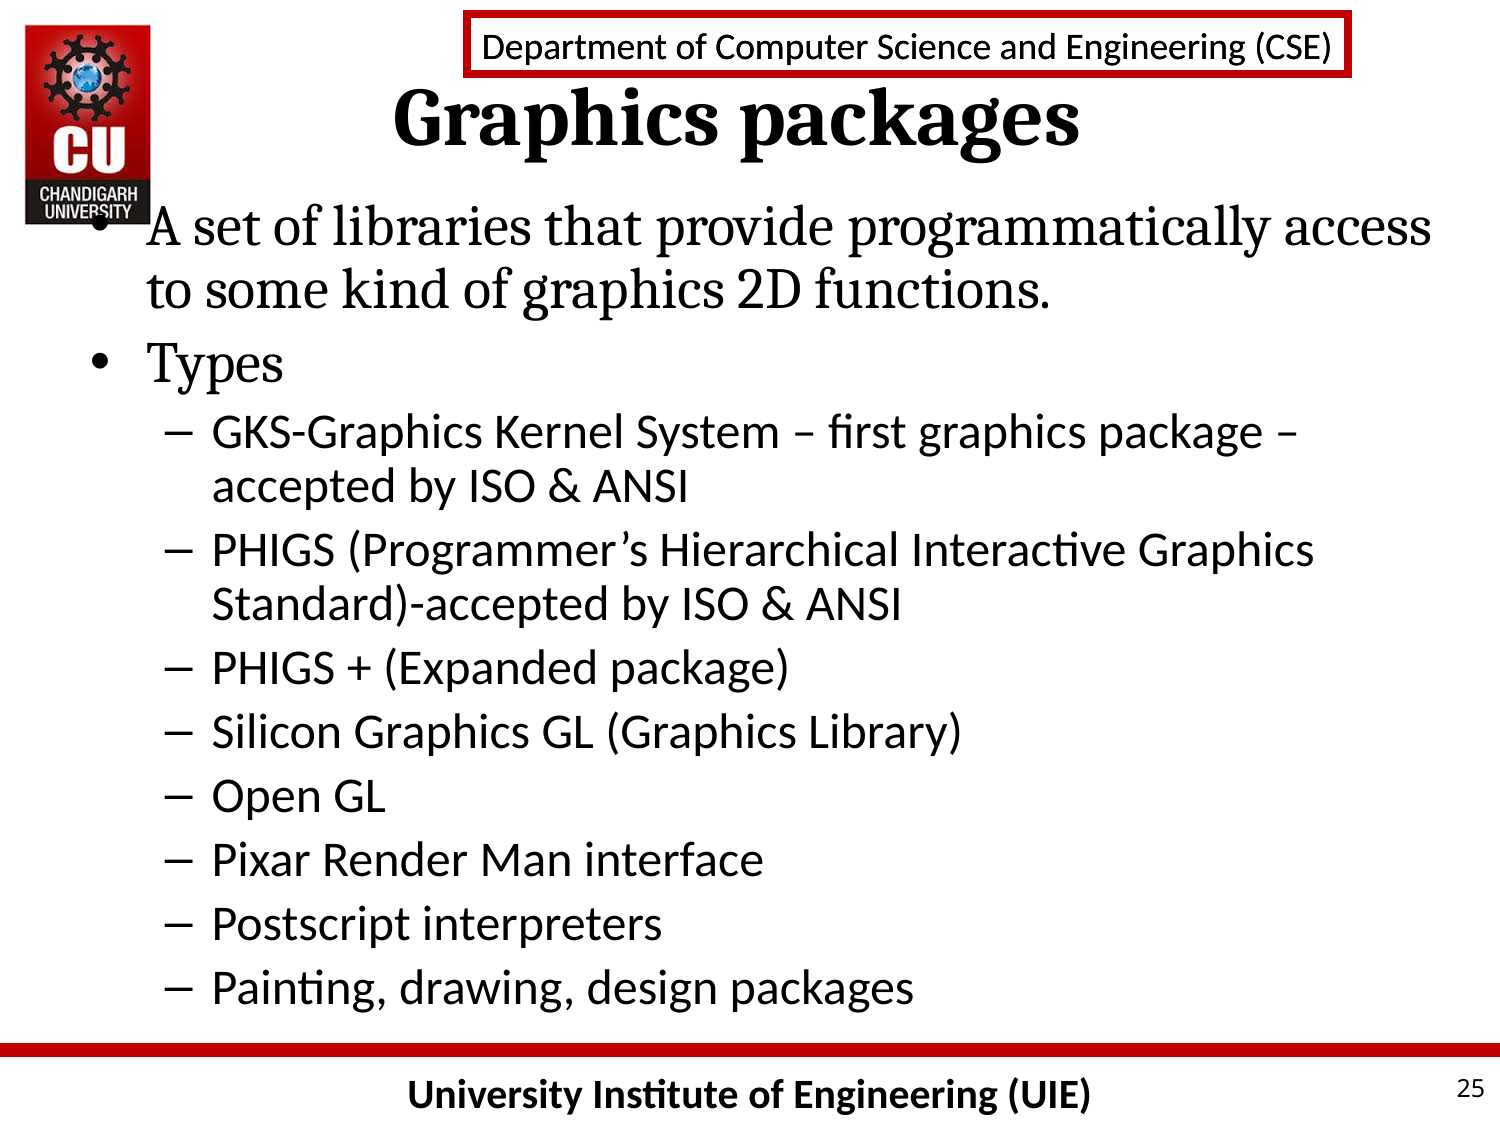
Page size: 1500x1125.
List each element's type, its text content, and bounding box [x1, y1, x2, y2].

text_box 25 [1149, 1065, 1500, 1125]
picture [24, 24, 151, 225]
list A set of libraries that provide programmatically access to some kind of graphics 2D functions. Types GKS-Graphics Kernel System – first graphics package – accepted by ISO & ANSI PHIGS (Programmer’s Hierarchical Interactive Graphics Standard)-accepted by ISO & ANSI PHIGS + (Expanded package) Silicon Graphics GL (Graphics Library) Open GL Pixar Render Man interface Postscript interpreters Painting, drawing, design packages [75, 187, 1463, 1050]
title Graphics packages [62, 99, 1413, 225]
